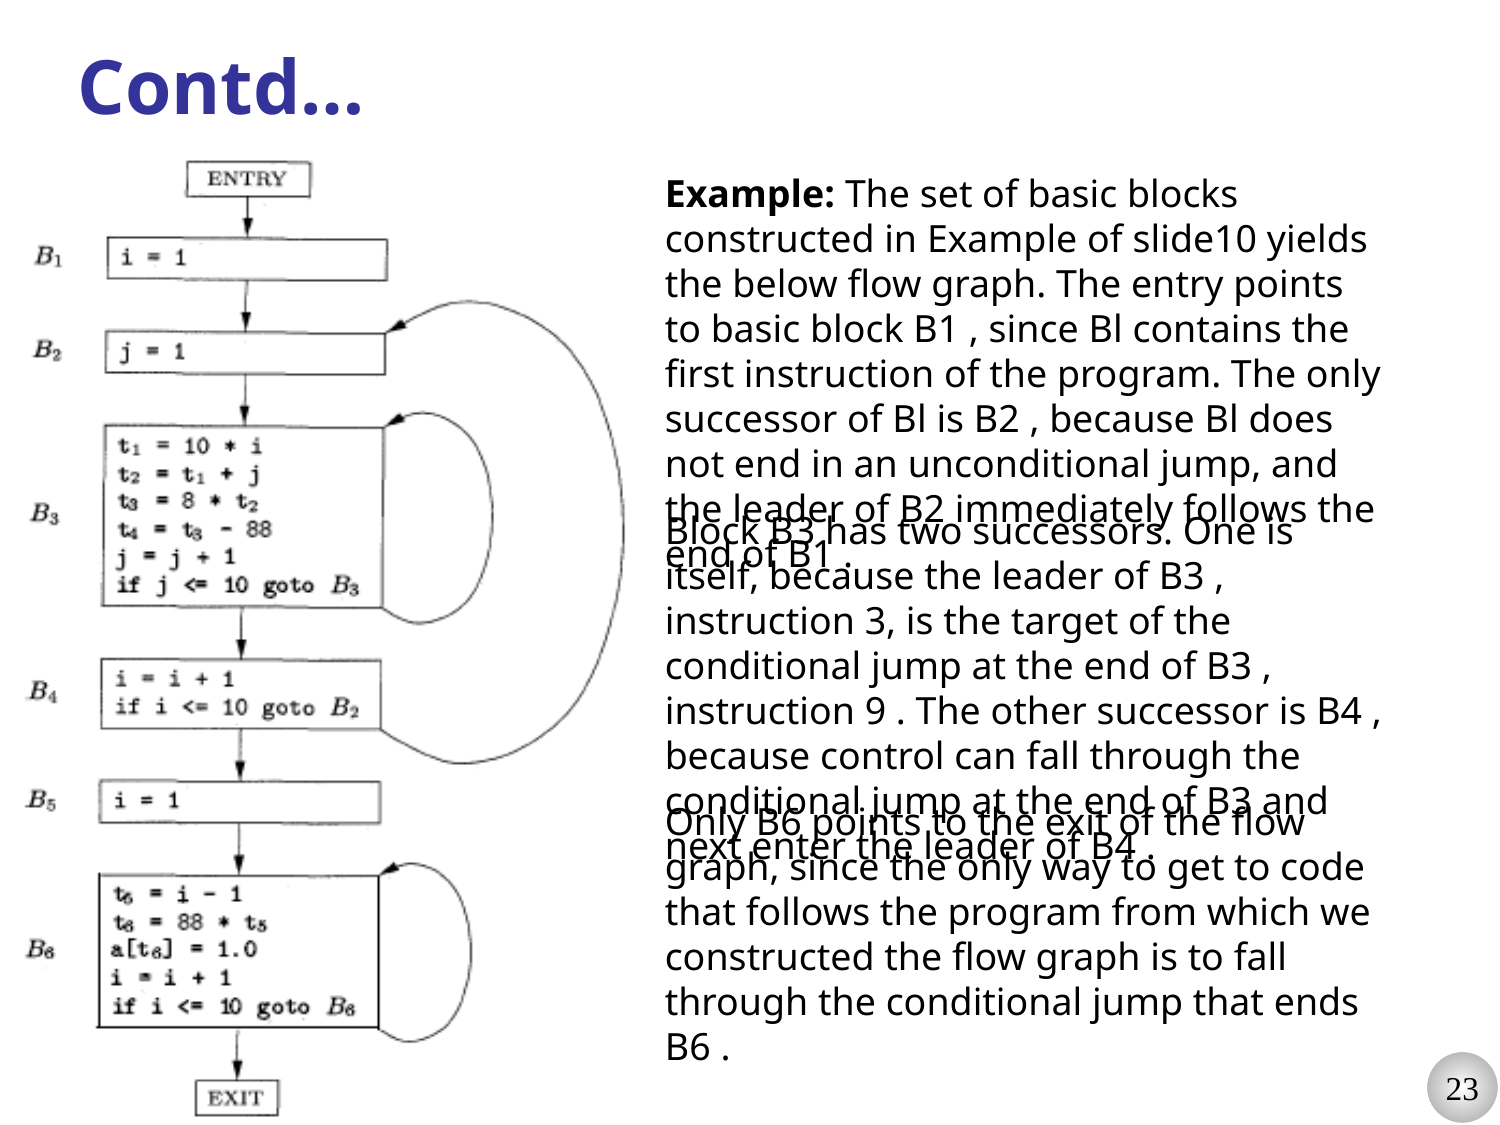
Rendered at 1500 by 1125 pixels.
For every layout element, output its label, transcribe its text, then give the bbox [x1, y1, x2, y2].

text_box Block B3 has two successors. One is itself, because the leader of B3 , instruction 3, is the target of the conditional jump at the end of B3 , instruction 9 . The other successor is B4 , because control can fall through the conditional jump at the end of B3 and next enter the leader of B4 . [649, 583, 1400, 790]
text_box Example: The set of basic blocks constructed in Example of slide10 yields the below flow graph. The entry points to basic block B1 , since Bl contains the first instruction of the program. The only successor of Bl is B2 , because Bl does not end in an unconditional jump, and the leader of B2 immediately follows the end of B1 . [649, 162, 1400, 583]
text_box Only B6 points to the exit of the flow graph, since the only way to get to code that follows the program from which we constructed the flow graph is to fall through the conditional jump that ends B6 . [649, 790, 1400, 1076]
title Contd… [62, 37, 1438, 138]
picture [0, 149, 638, 1125]
